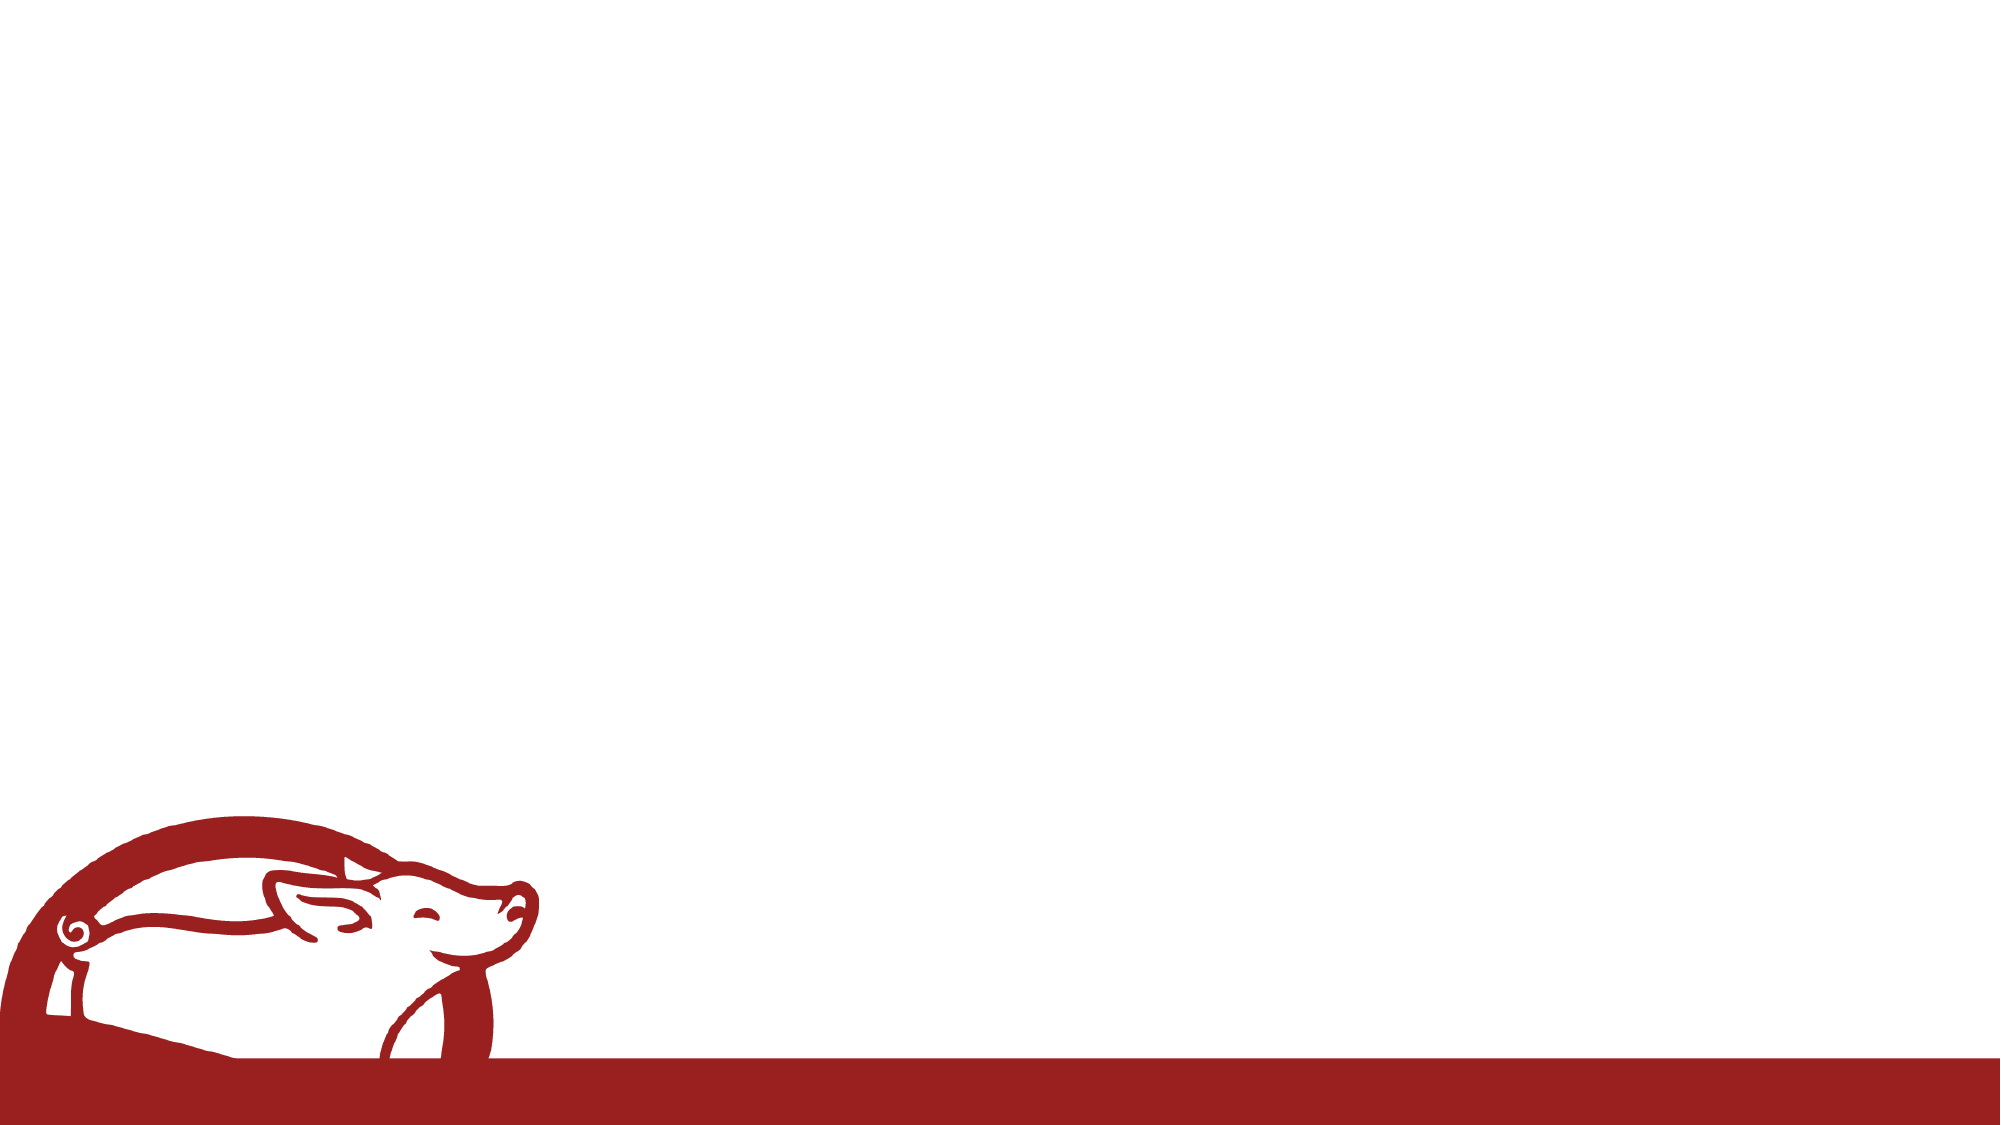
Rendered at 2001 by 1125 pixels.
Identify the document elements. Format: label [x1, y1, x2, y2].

text_box [0, 816, 2000, 1125]
